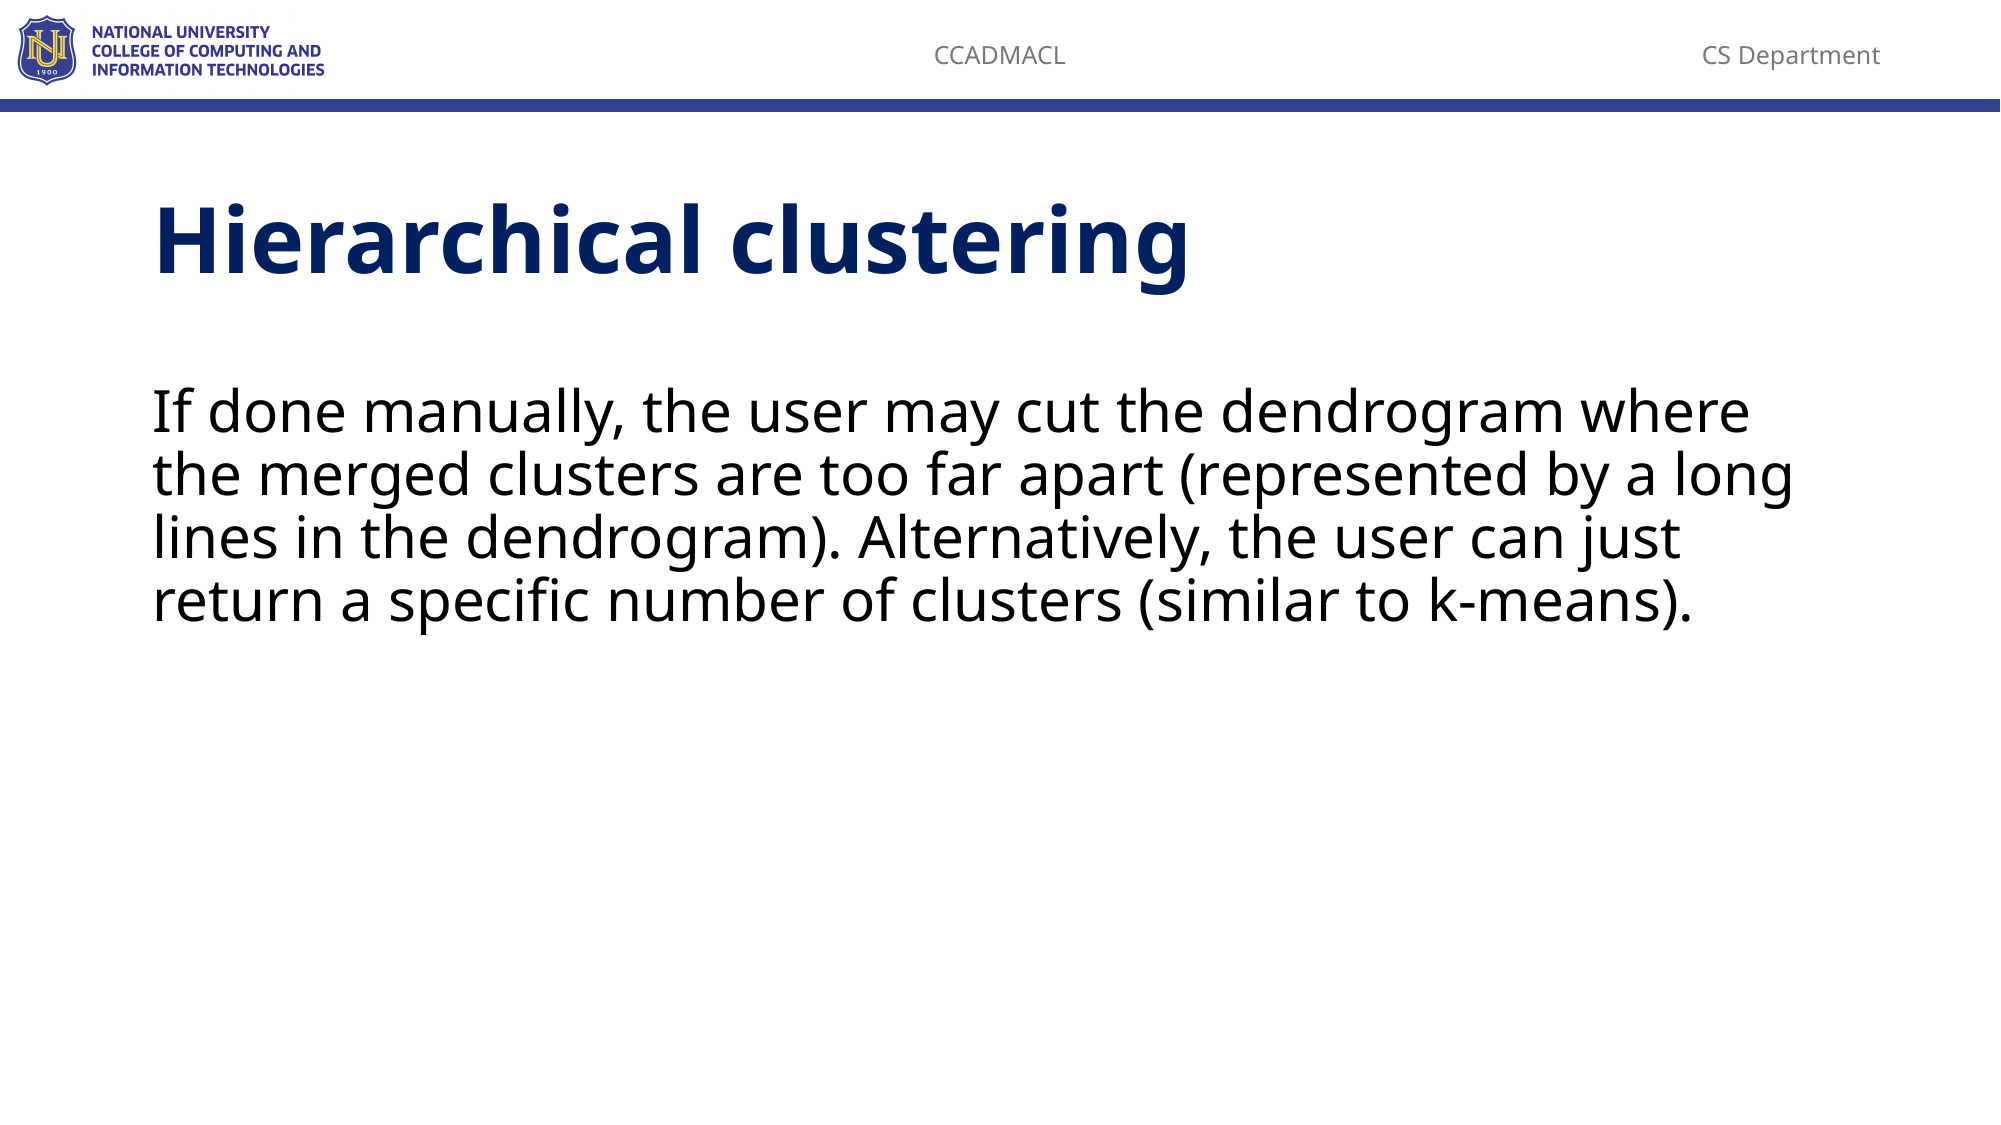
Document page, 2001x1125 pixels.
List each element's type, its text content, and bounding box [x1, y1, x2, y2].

title Hierarchical clustering [137, 135, 1863, 353]
picture [0, 0, 337, 99]
list If done manually, the user may cut the dendrogram where the merged clusters are too far apart (represented by a long lines in the dendrogram). Alternatively, the user can just return a specific number of clusters (similar to k-means). [137, 375, 1863, 1089]
